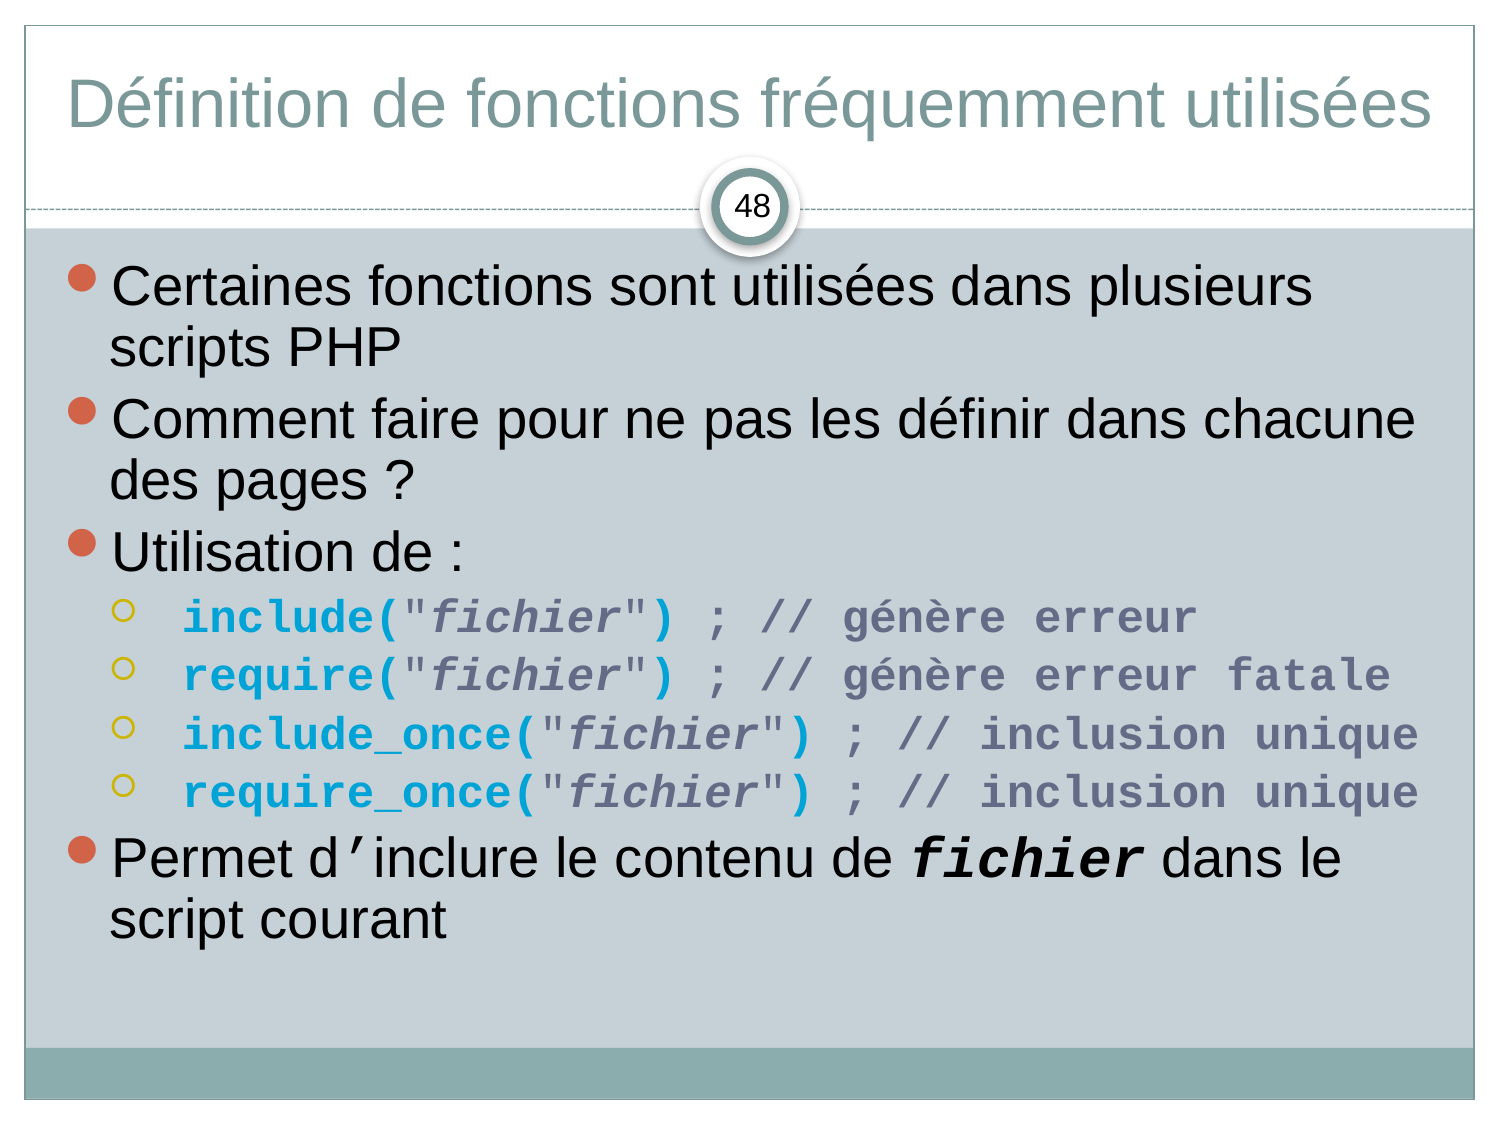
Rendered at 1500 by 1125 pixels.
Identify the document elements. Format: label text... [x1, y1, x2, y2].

title Définition de fonctions fréquemment utilisées [41, 45, 1459, 149]
list Certaines fonctions sont utilisées dans plusieurs scripts PHP Comment faire pour ne pas les définir dans chacune des pages ? Utilisation de : include("fichier") ; // génère erreur require("fichier") ; // génère erreur fatale include_once("fichier") ; // inclusion unique require_once("fichier") ; // inclusion unique Permet d’inclure le contenu de fichier dans le script courant [49, 249, 1450, 1005]
slide_number 48 [715, 168, 791, 241]
